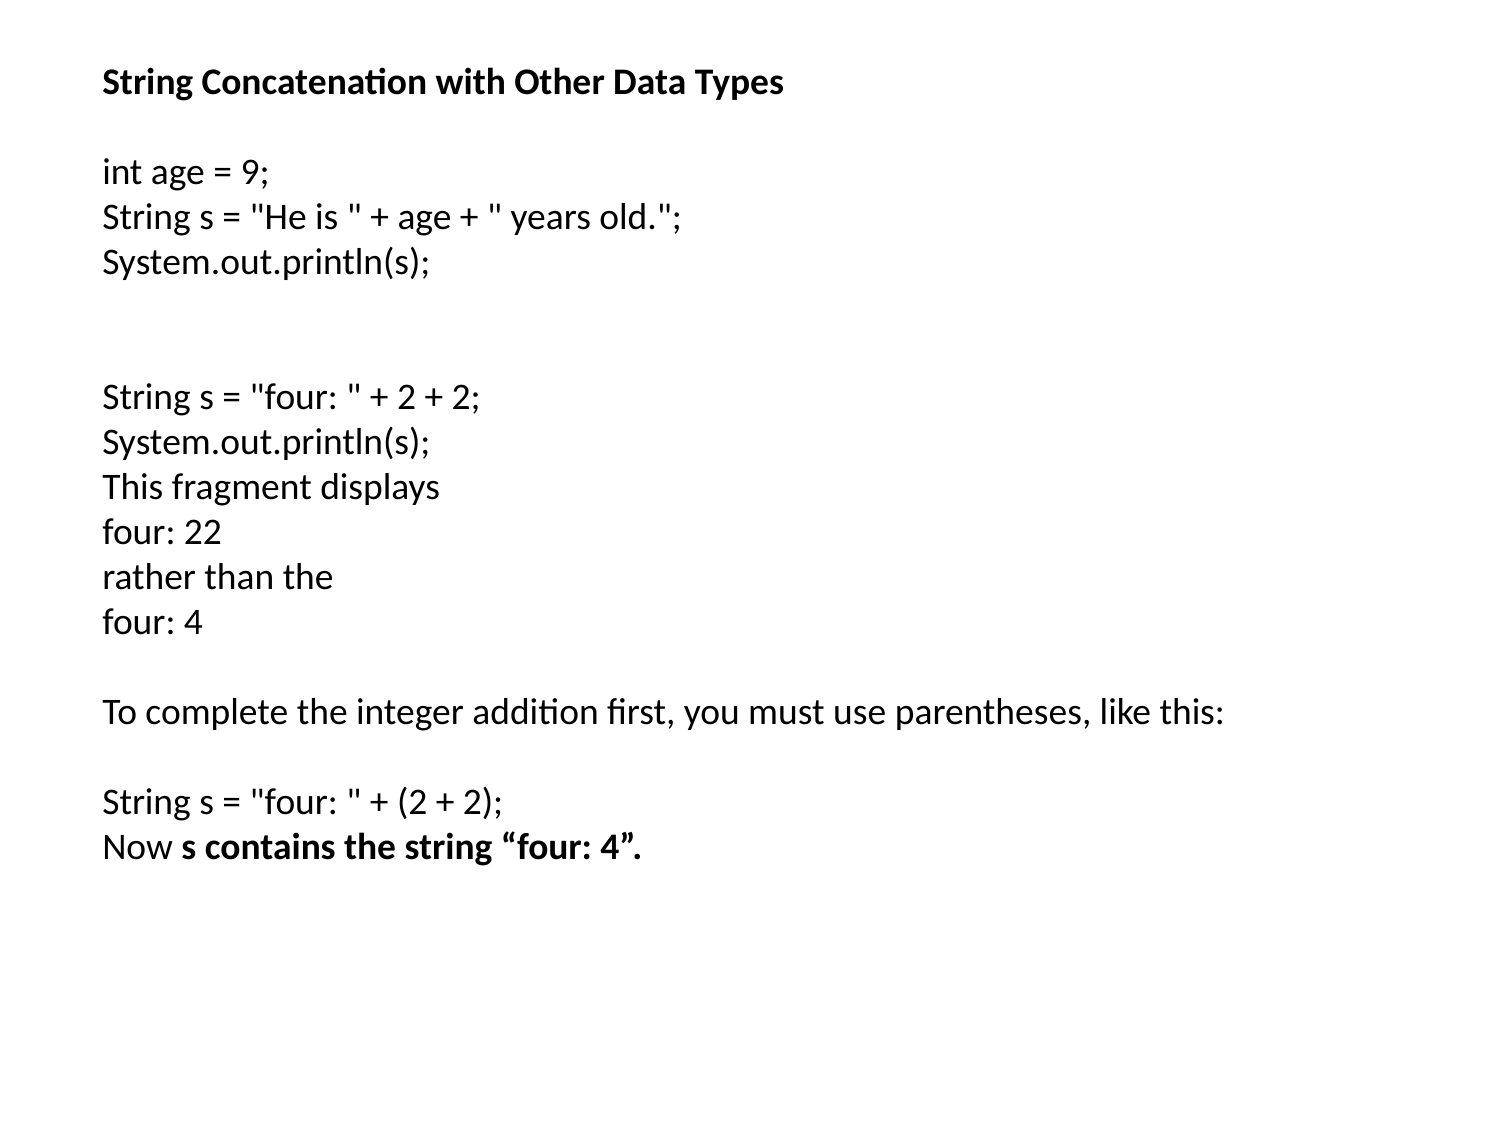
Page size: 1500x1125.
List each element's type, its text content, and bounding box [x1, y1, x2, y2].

text_box String Concatenation with Other Data Types int age = 9; String s = "He is " + age + " years old."; System.out.println(s); String s = "four: " + 2 + 2; System.out.println(s); This fragment displays four: 22 rather than the four: 4 To complete the integer addition first, you must use parentheses, like this: String s = "four: " + (2 + 2); Now s contains the string “four: 4”. [87, 49, 1450, 875]
